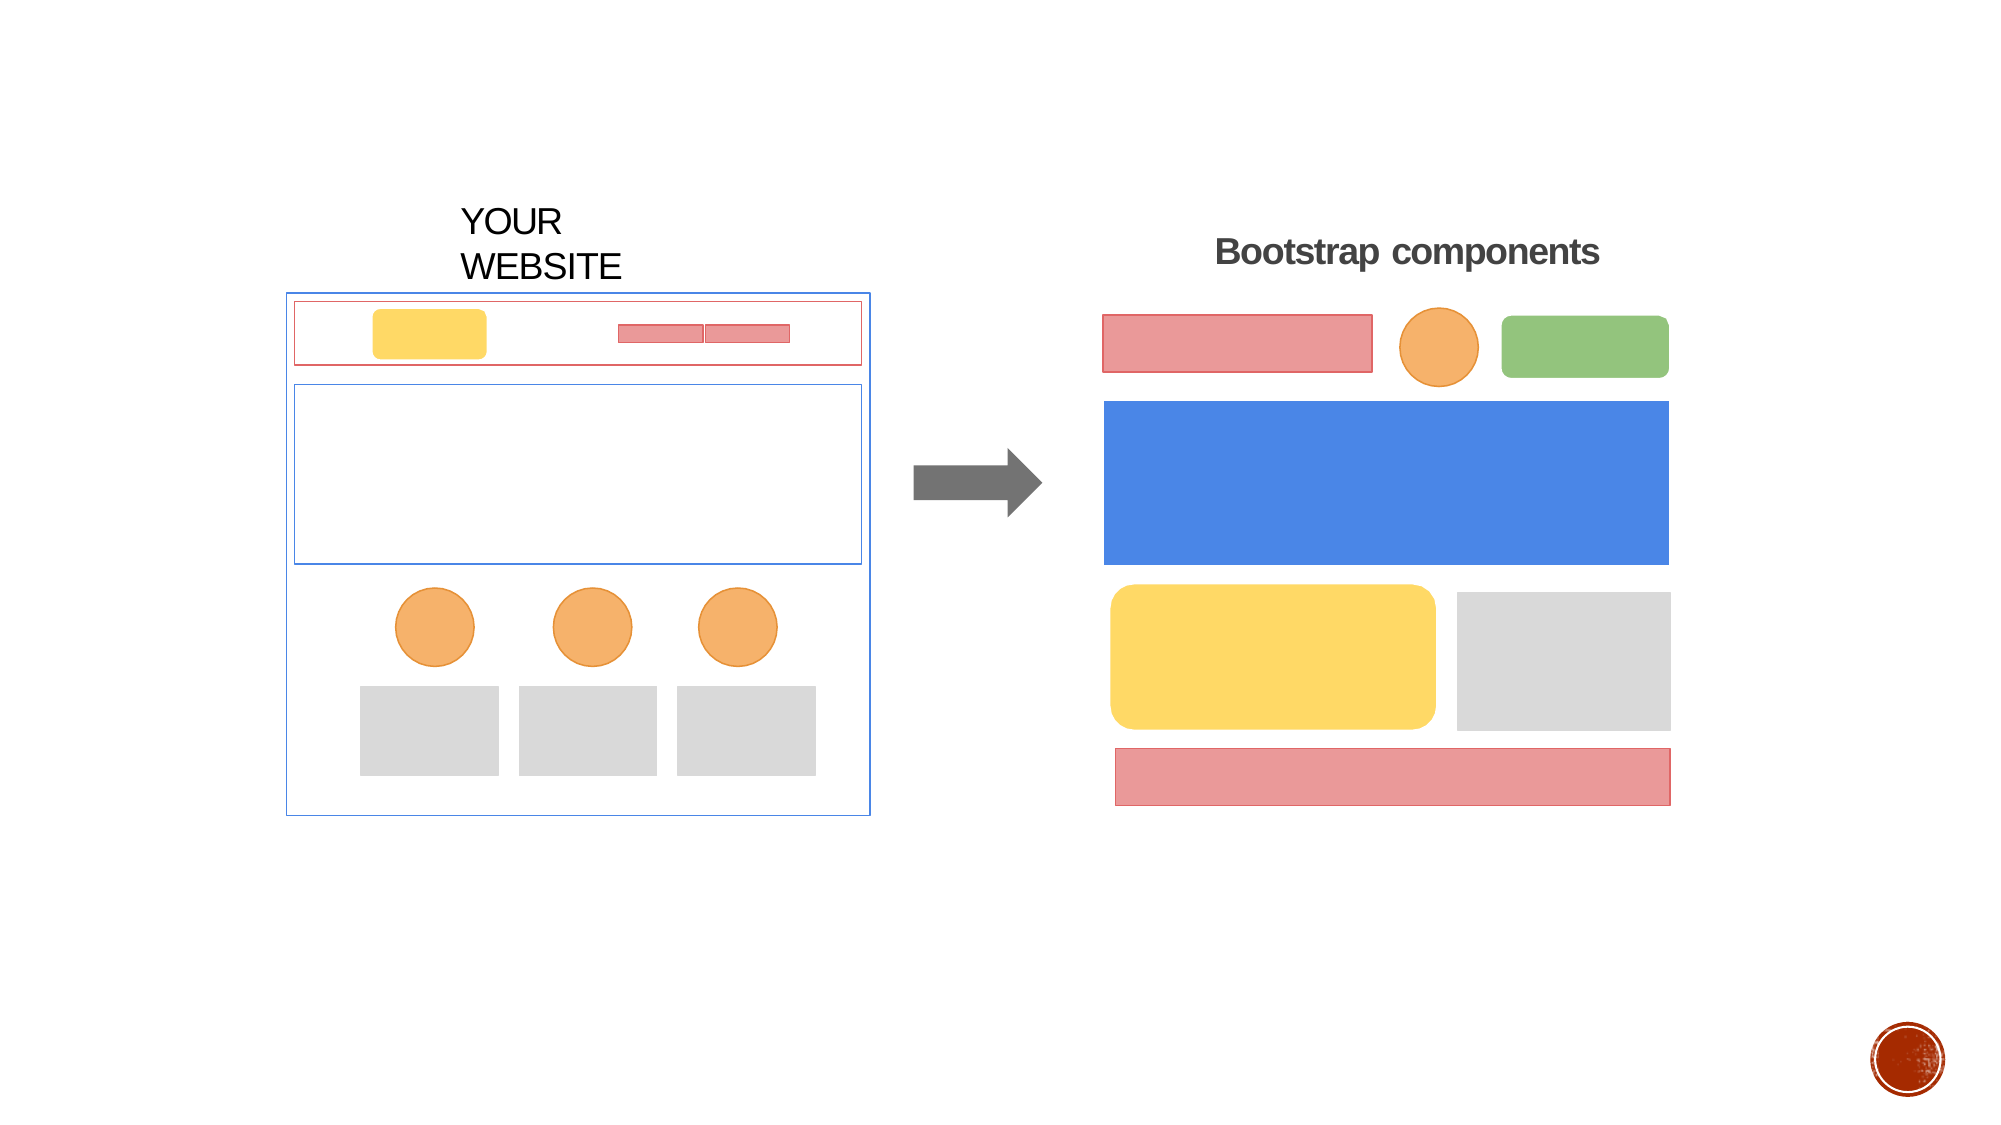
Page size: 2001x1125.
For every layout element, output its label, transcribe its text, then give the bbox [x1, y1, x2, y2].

title Your website [458, 145, 682, 292]
text_box Bootstrap components [1212, 224, 1602, 273]
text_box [287, 294, 1669, 815]
